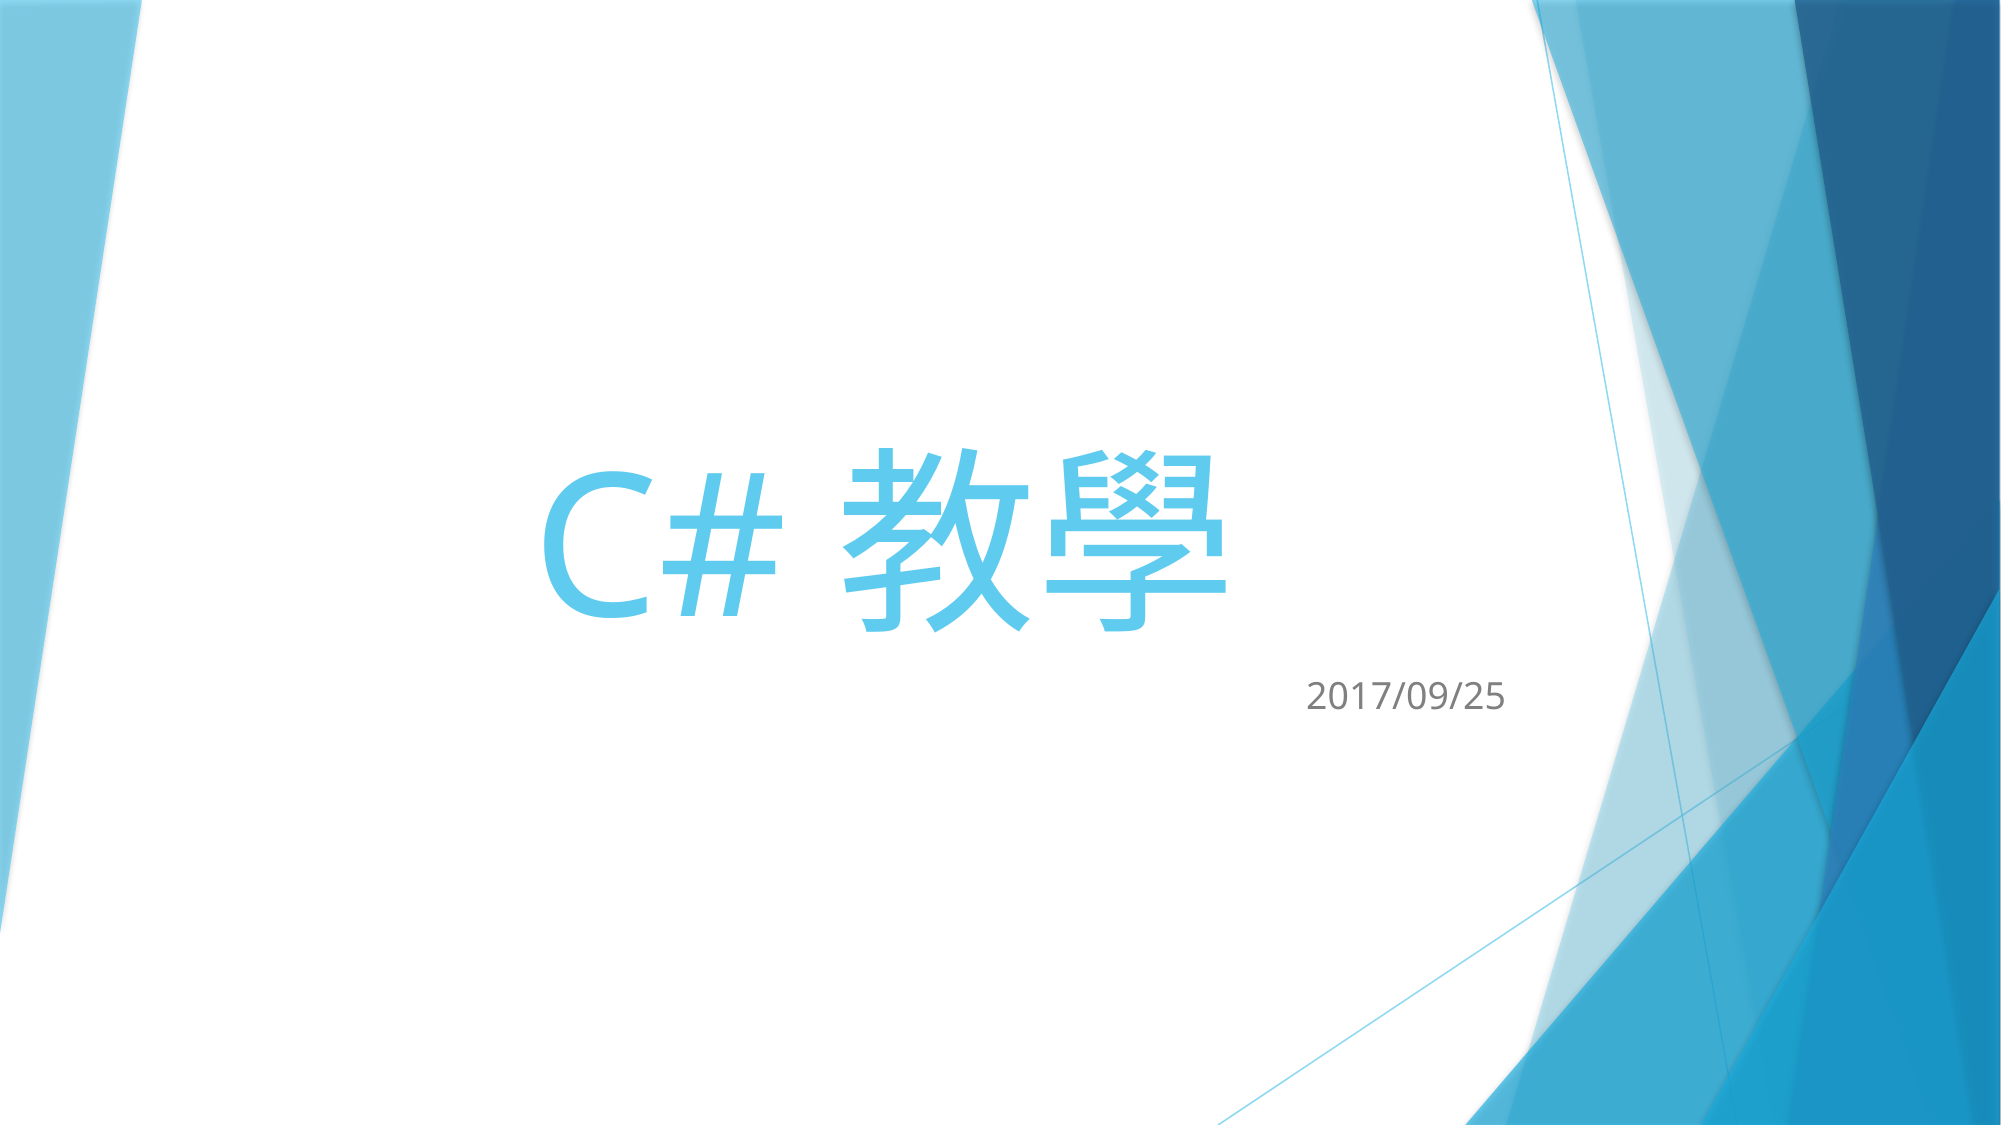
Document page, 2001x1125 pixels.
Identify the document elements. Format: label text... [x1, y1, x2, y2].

subtitle 2017/09/25 [247, 664, 1522, 845]
title C#教學 [247, 394, 1522, 664]
